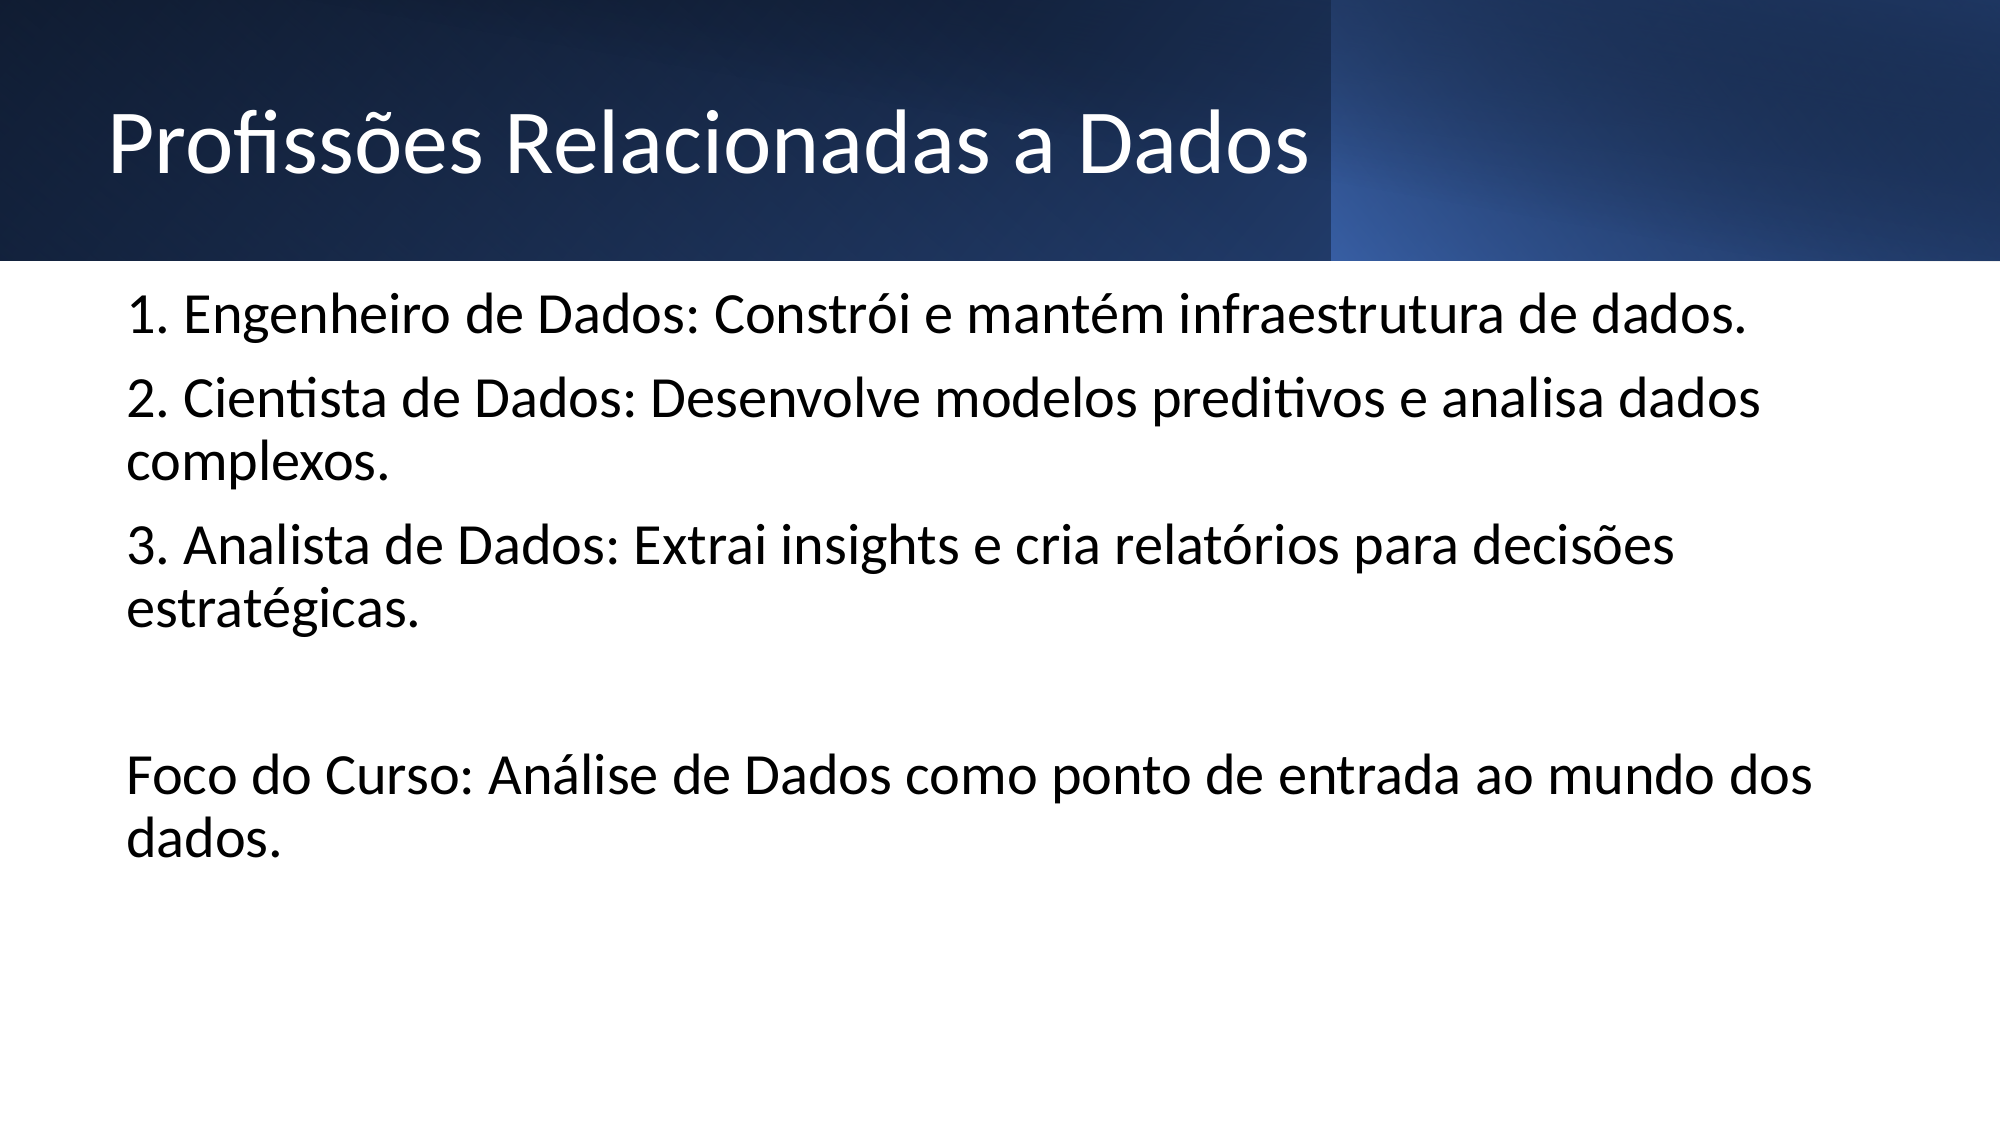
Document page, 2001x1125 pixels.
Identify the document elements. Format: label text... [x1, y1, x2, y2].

list 1. Engenheiro de Dados: Constrói e mantém infraestrutura de dados. 2. Cientista de Dados: Desenvolve modelos preditivos e analisa dados complexos. 3. Analista de Dados: Extrai insights e cria relatórios para decisões estratégicas. Foco do Curso: Análise de Dados como ponto de entrada ao mundo dos dados. [92, 275, 1925, 1014]
title Profissões Relacionadas a Dados [92, 35, 1925, 254]
